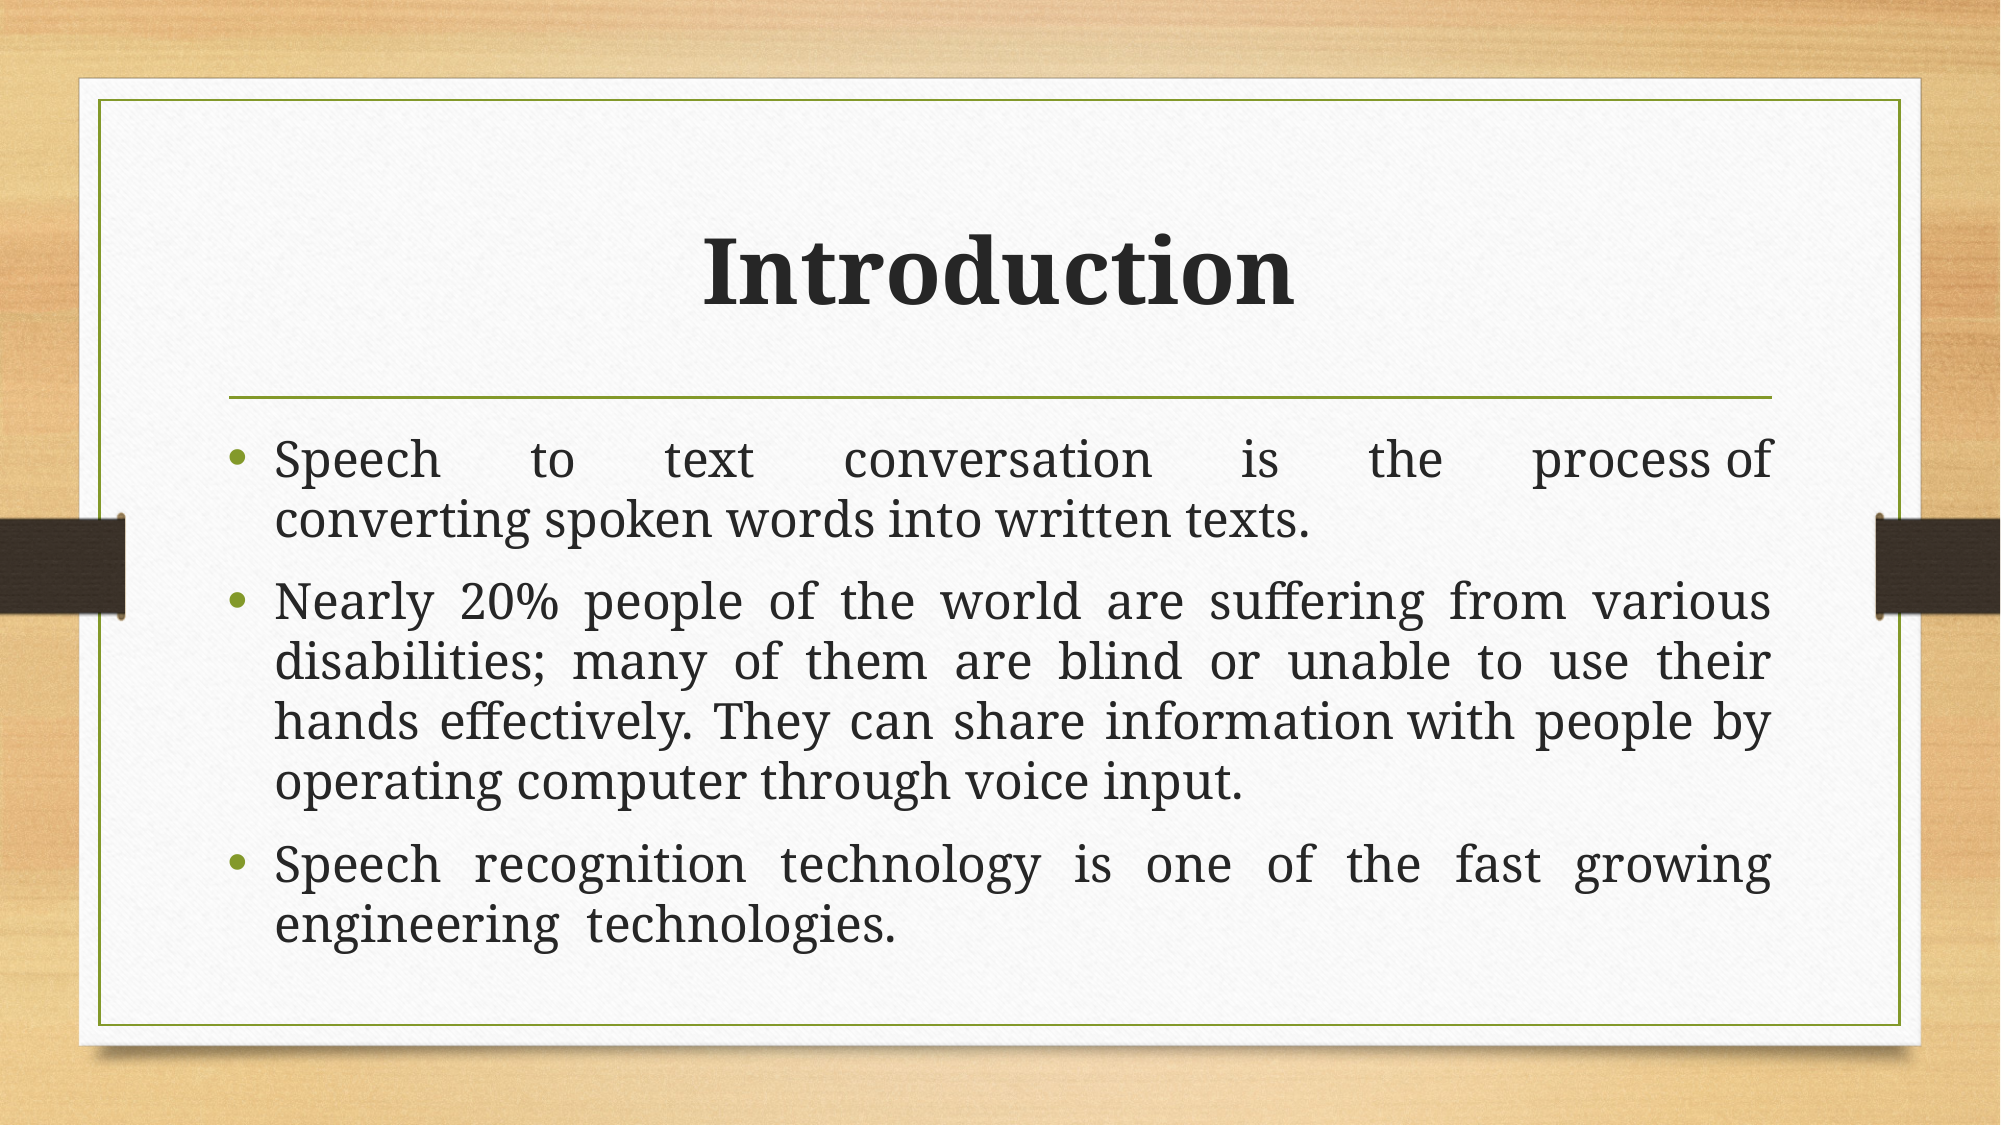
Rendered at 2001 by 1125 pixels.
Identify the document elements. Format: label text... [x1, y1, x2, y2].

title Introduction [212, 161, 1788, 375]
picture [0, 0, 2001, 1125]
list Speech to text conversation is the process of converting spoken words into written texts. Nearly 20% people of the world are suffering from various disabilities; many of them are blind or unable to use their hands effectively. They can share information with people by operating computer through voice input. Speech recognition technology is one of the fast growing engineering technologies. [212, 419, 1788, 964]
